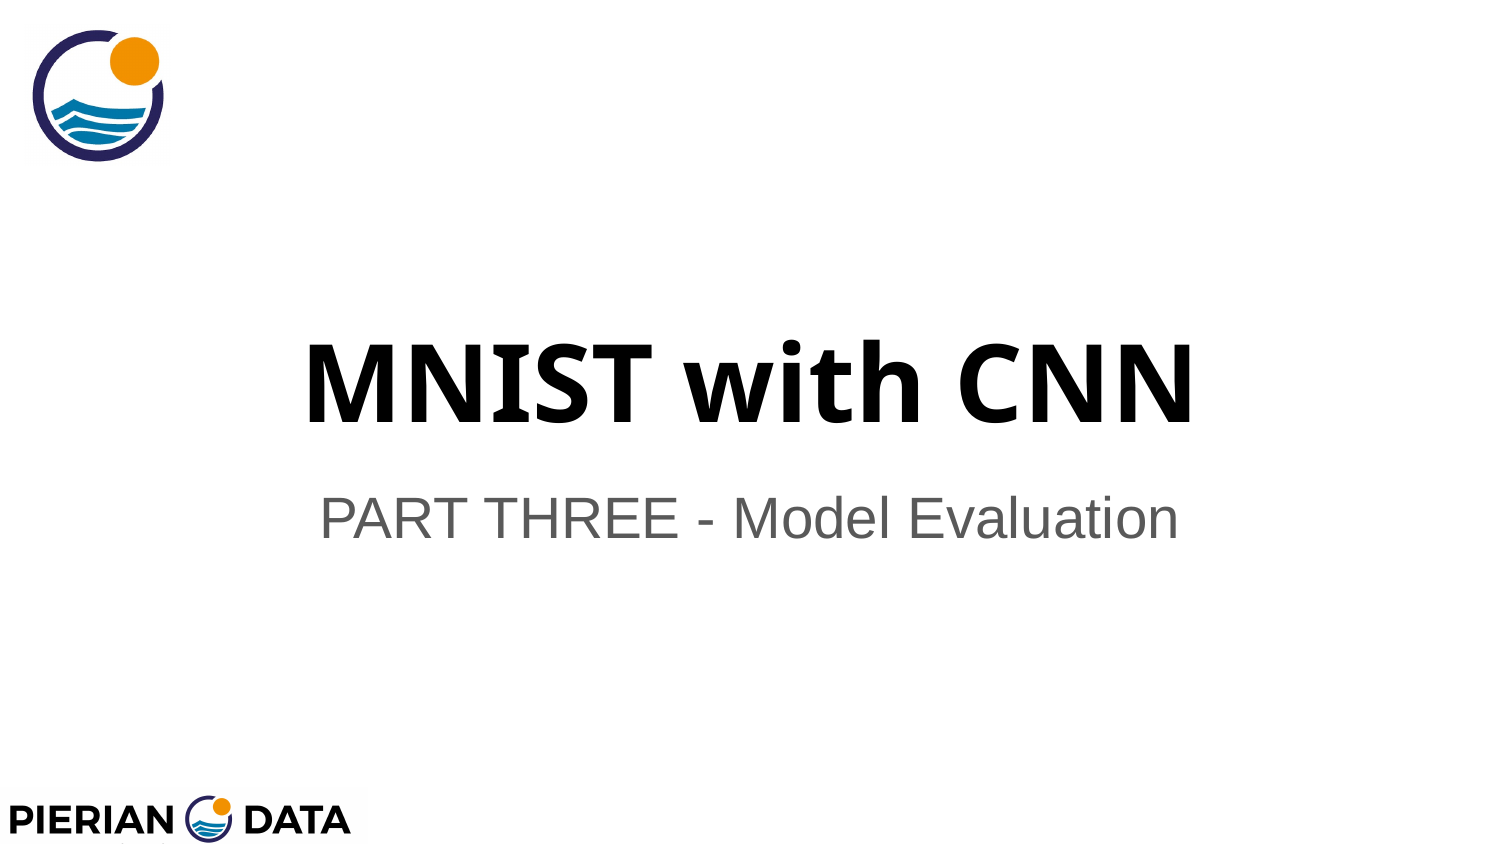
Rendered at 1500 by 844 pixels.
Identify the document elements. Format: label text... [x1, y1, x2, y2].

picture [24, 24, 172, 167]
title MNIST with CNN [51, 122, 1449, 459]
picture [0, 787, 368, 844]
subtitle PART THREE - Model Evaluation [51, 464, 1449, 595]
